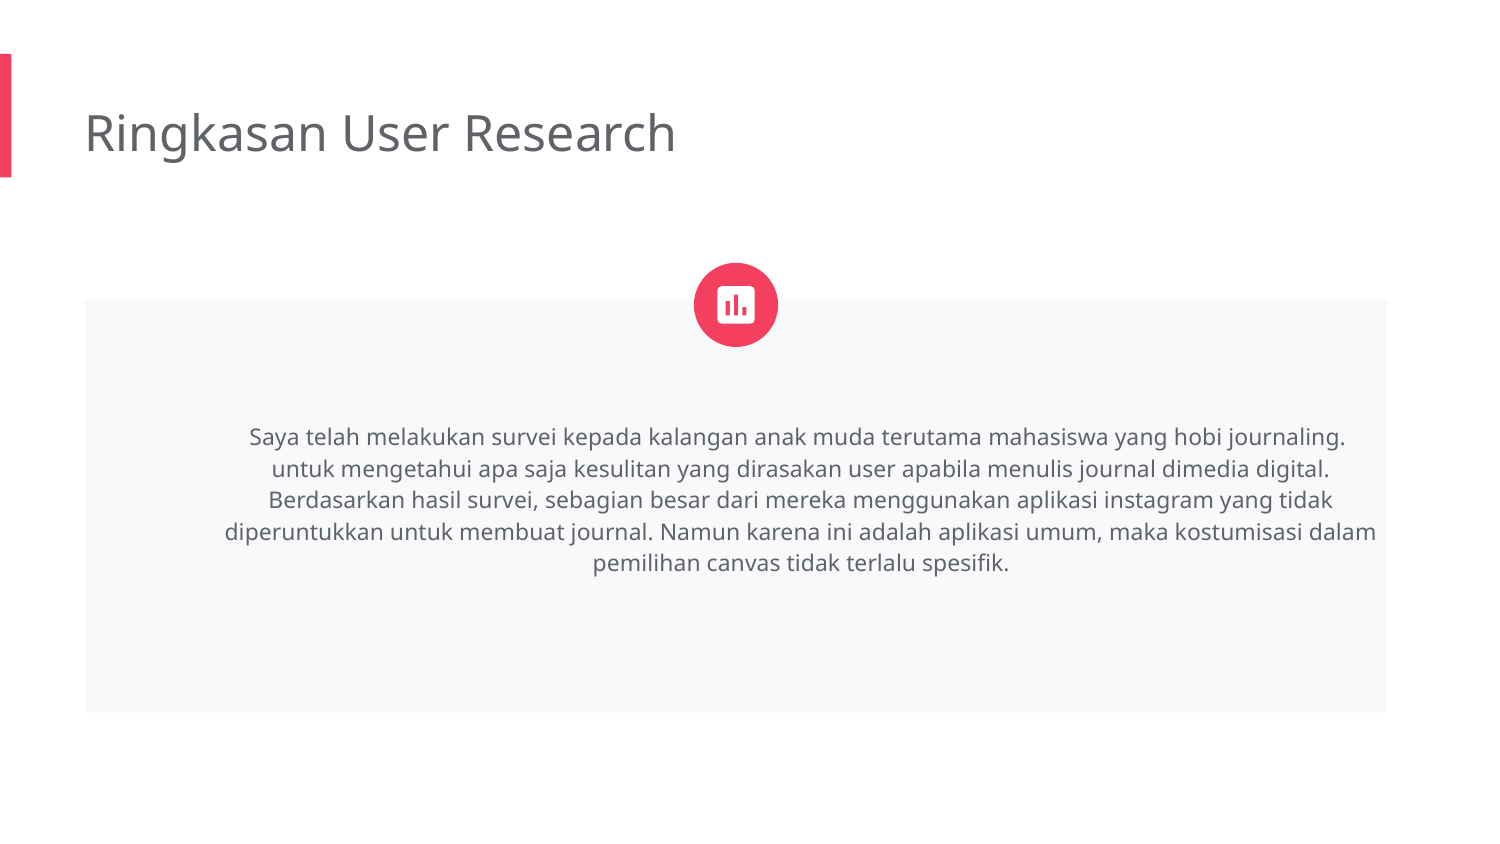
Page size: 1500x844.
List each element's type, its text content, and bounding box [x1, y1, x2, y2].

text_box Saya telah melakukan survei kepada kalangan anak muda terutama mahasiswa yang hobi journaling. untuk mengetahui apa saja kesulitan yang dirasakan user apabila menulis journal dimedia digital. Berdasarkan hasil survei, sebagian besar dari mereka menggunakan aplikasi instagram yang tidak diperuntukkan untuk membuat journal. Namun karena ini adalah aplikasi umum, maka kostumisasi dalam pemilihan canvas tidak terlalu spesifik. [187, 403, 1431, 592]
text_box Ringkasan User Research [84, 85, 1095, 176]
text_box [84, 300, 1388, 713]
text_box [693, 262, 779, 348]
text_box [717, 286, 755, 324]
